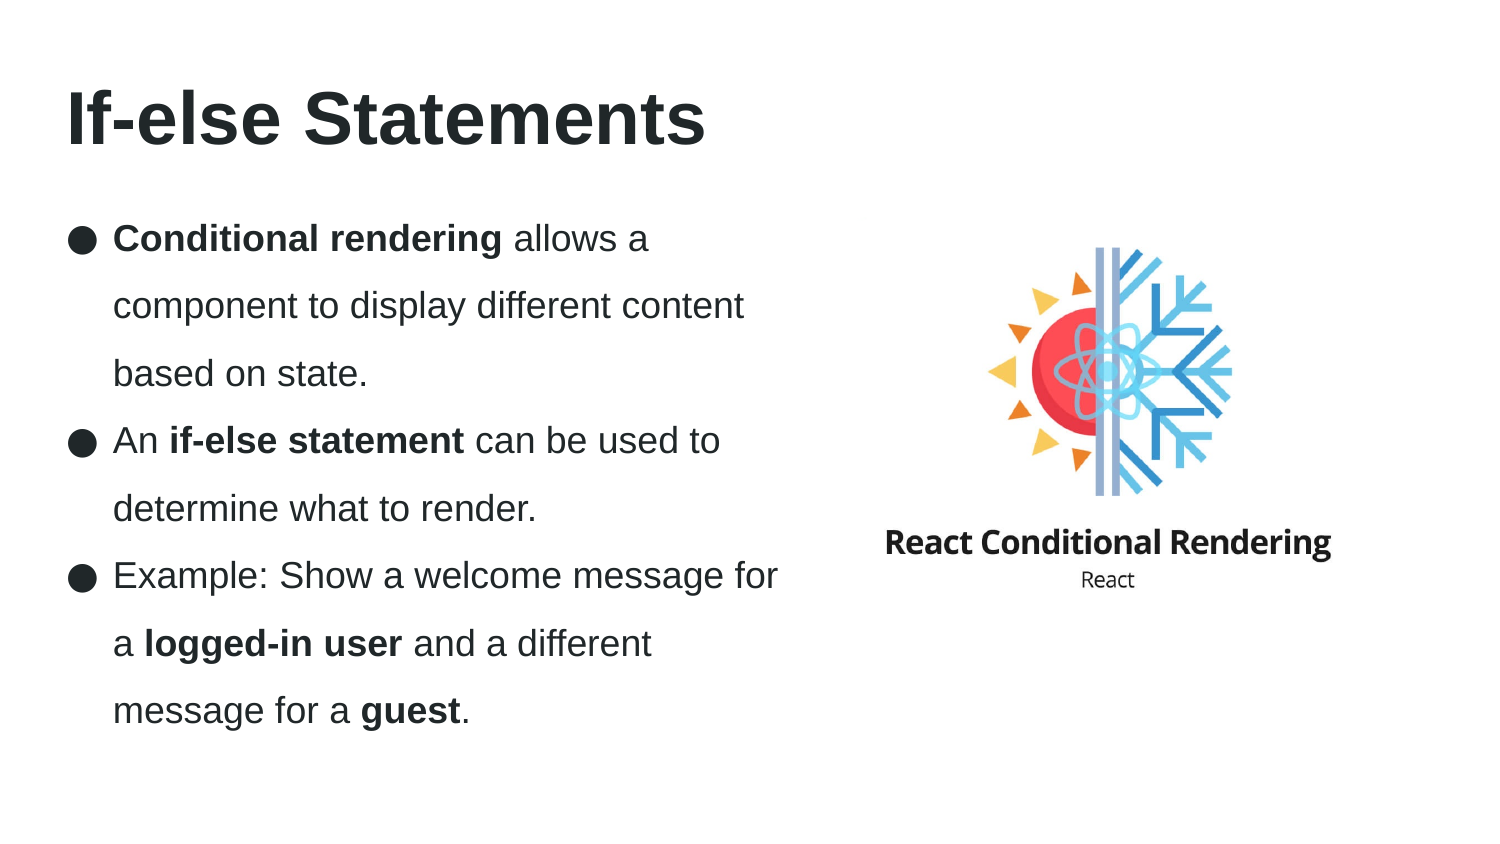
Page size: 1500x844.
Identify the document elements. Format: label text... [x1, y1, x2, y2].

picture [793, 217, 1416, 627]
list Conditional rendering allows a component to display different content based on state. An if-else statement can be used to determine what to render. Example: Show a welcome message for a logged-in user and a different message for a guest. [51, 183, 794, 739]
title If-else Statements [51, 72, 1449, 167]
